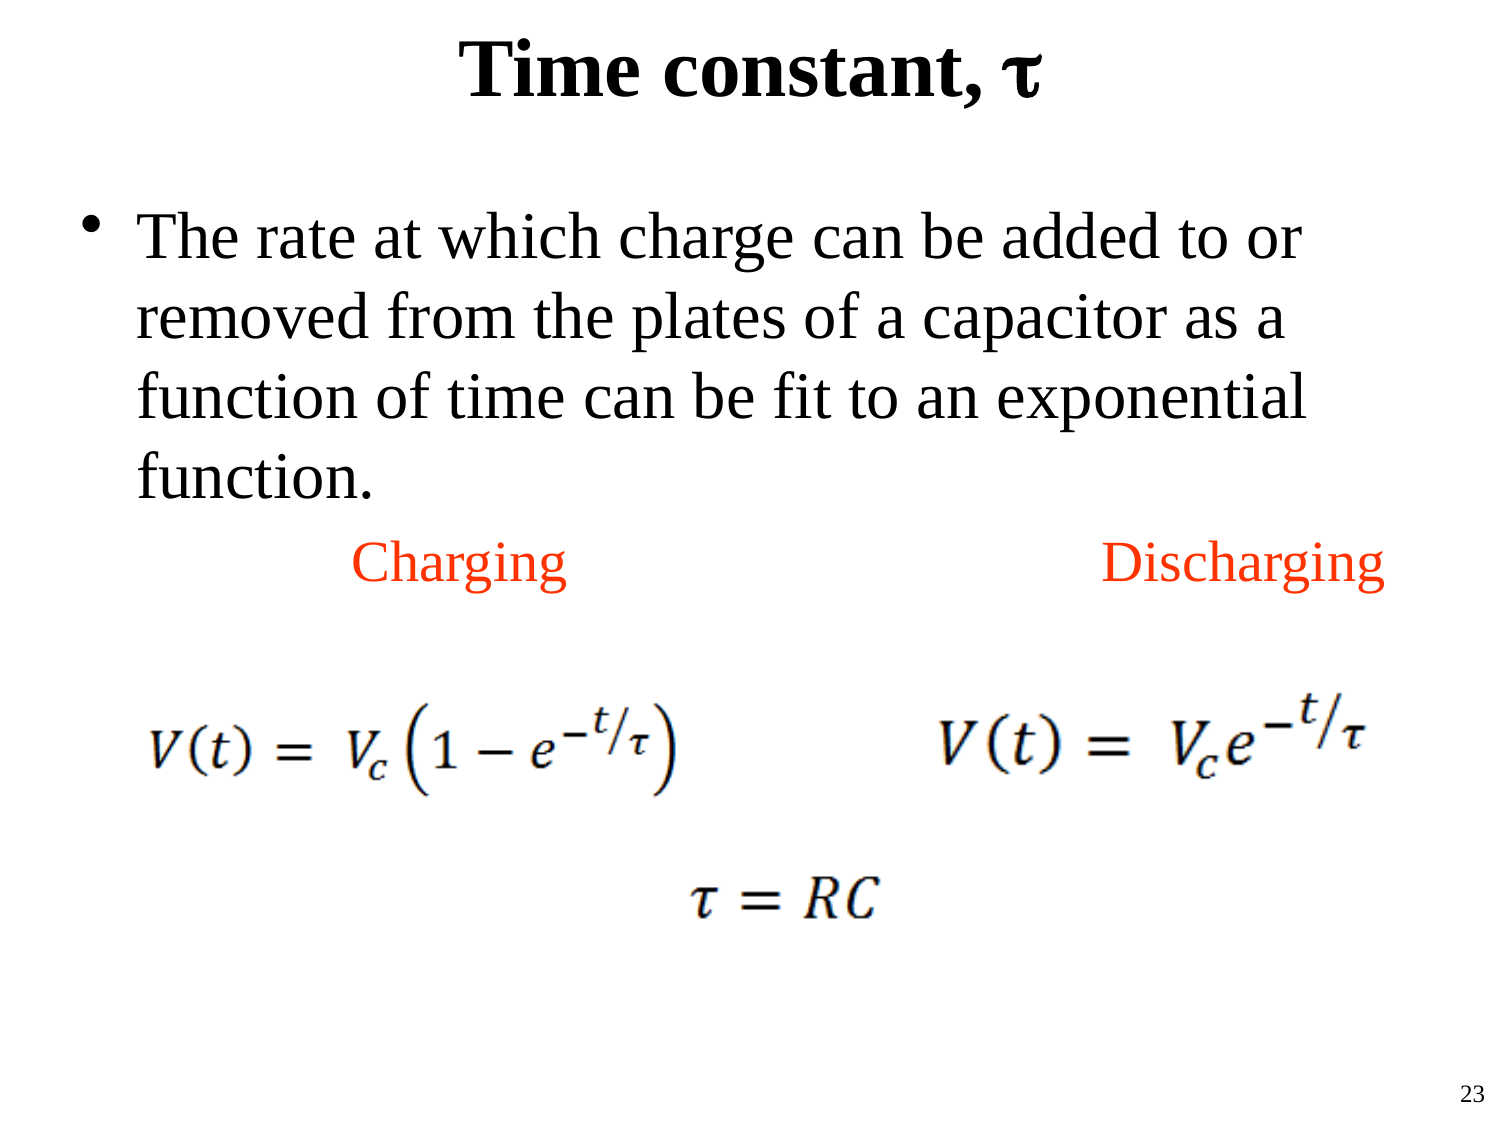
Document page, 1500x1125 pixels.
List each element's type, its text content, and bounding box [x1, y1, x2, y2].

title Time constant, t [0, 0, 1500, 126]
picture [674, 862, 898, 945]
list The rate at which charge can be added to or removed from the plates of a capacitor as a function of time can be fit to an exponential function. Charging Discharging [64, 184, 1436, 1071]
slide_number 23 [1186, 1069, 1500, 1125]
picture [124, 696, 713, 801]
picture [912, 687, 1398, 801]
